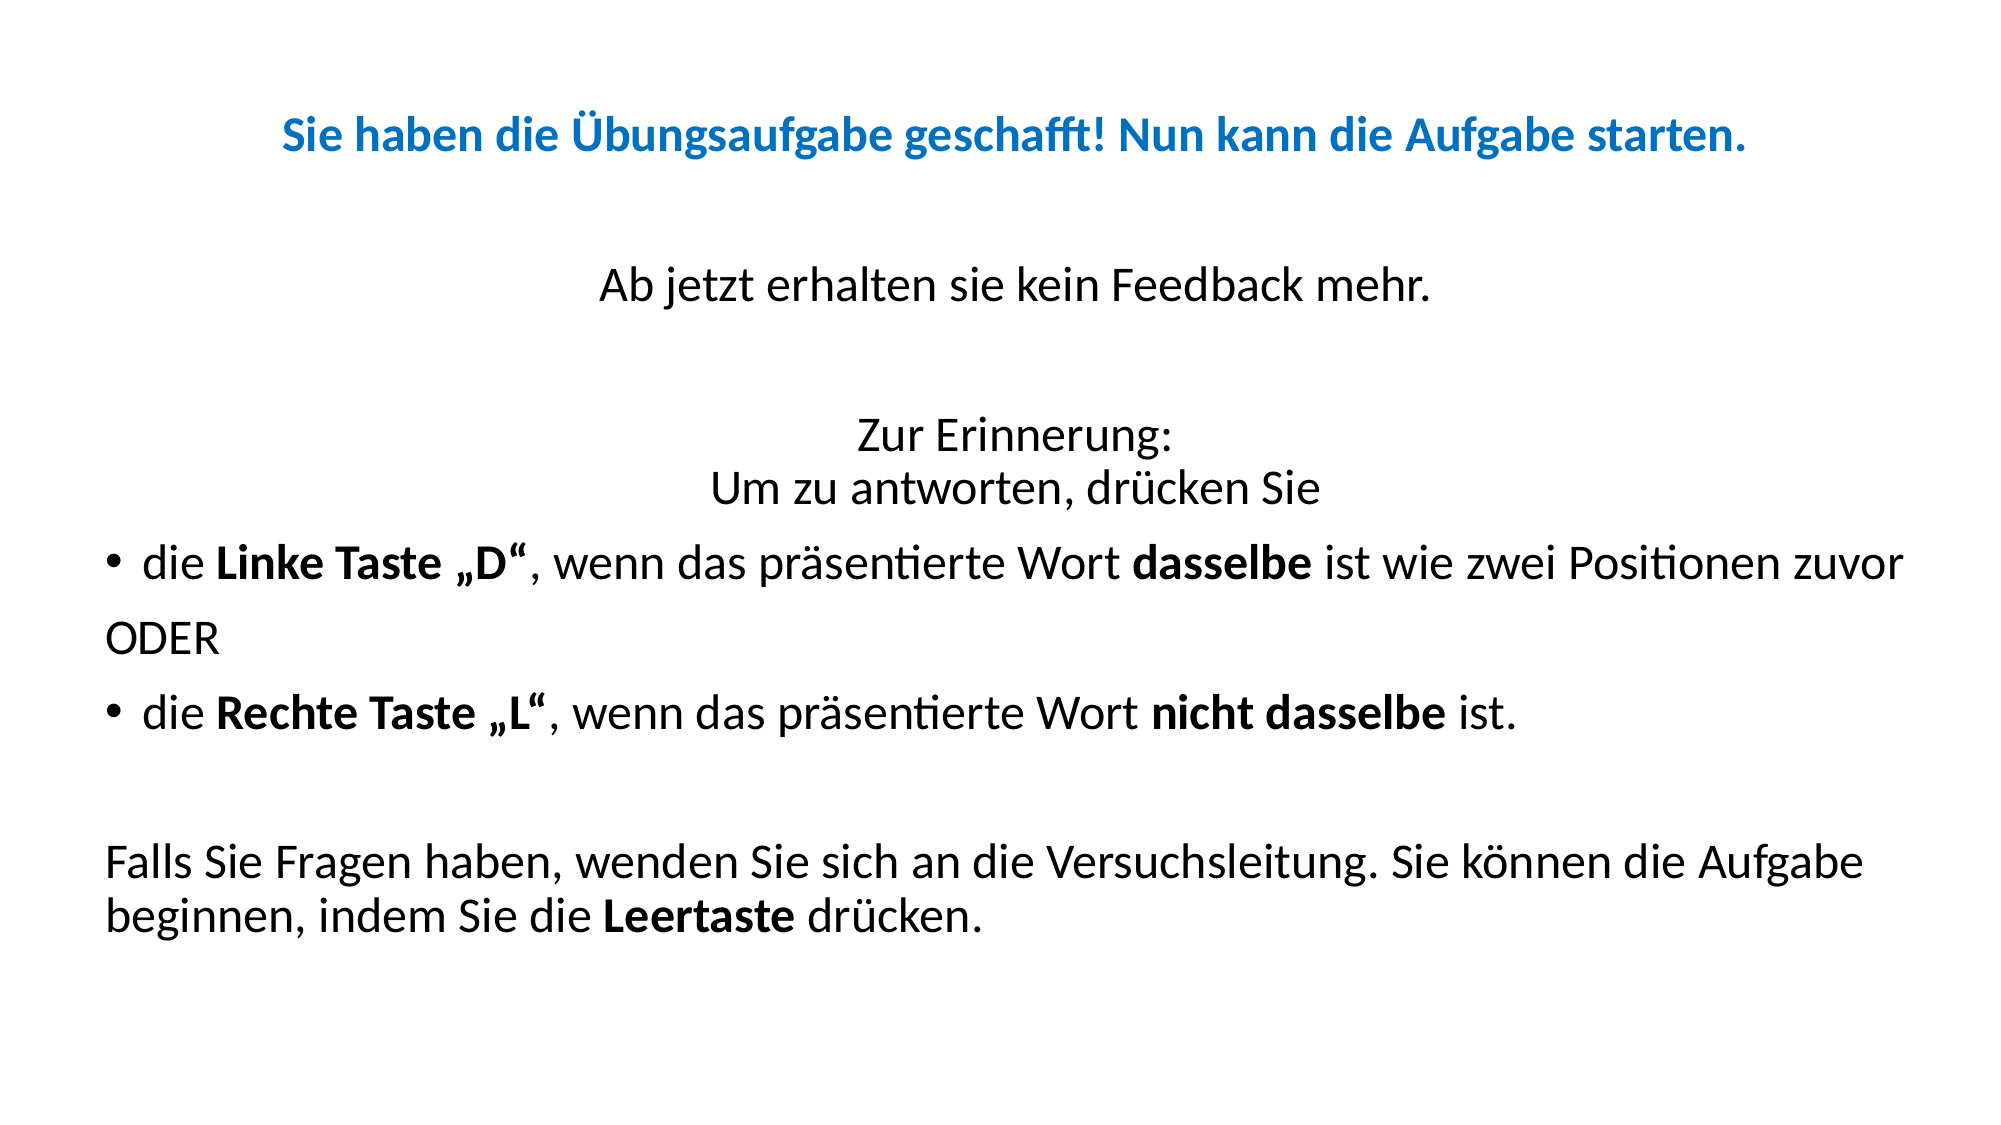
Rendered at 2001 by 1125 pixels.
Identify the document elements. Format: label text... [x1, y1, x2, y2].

text_box Sie haben die Übungsaufgabe geschafft! Nun kann die Aufgabe starten. Ab jetzt erhalten sie kein Feedback mehr. Zur Erinnerung: Um zu antworten, drücken Sie die Linke Taste „D“, wenn das präsentierte Wort dasselbe ist wie zwei Positionen zuvor ODER die Rechte Taste „L“, wenn das präsentierte Wort nicht dasselbe ist. Falls Sie Fragen haben, wenden Sie sich an die Versuchsleitung. Sie können die Aufgabe beginnen, indem Sie die Leertaste drücken. [90, 100, 1953, 980]
